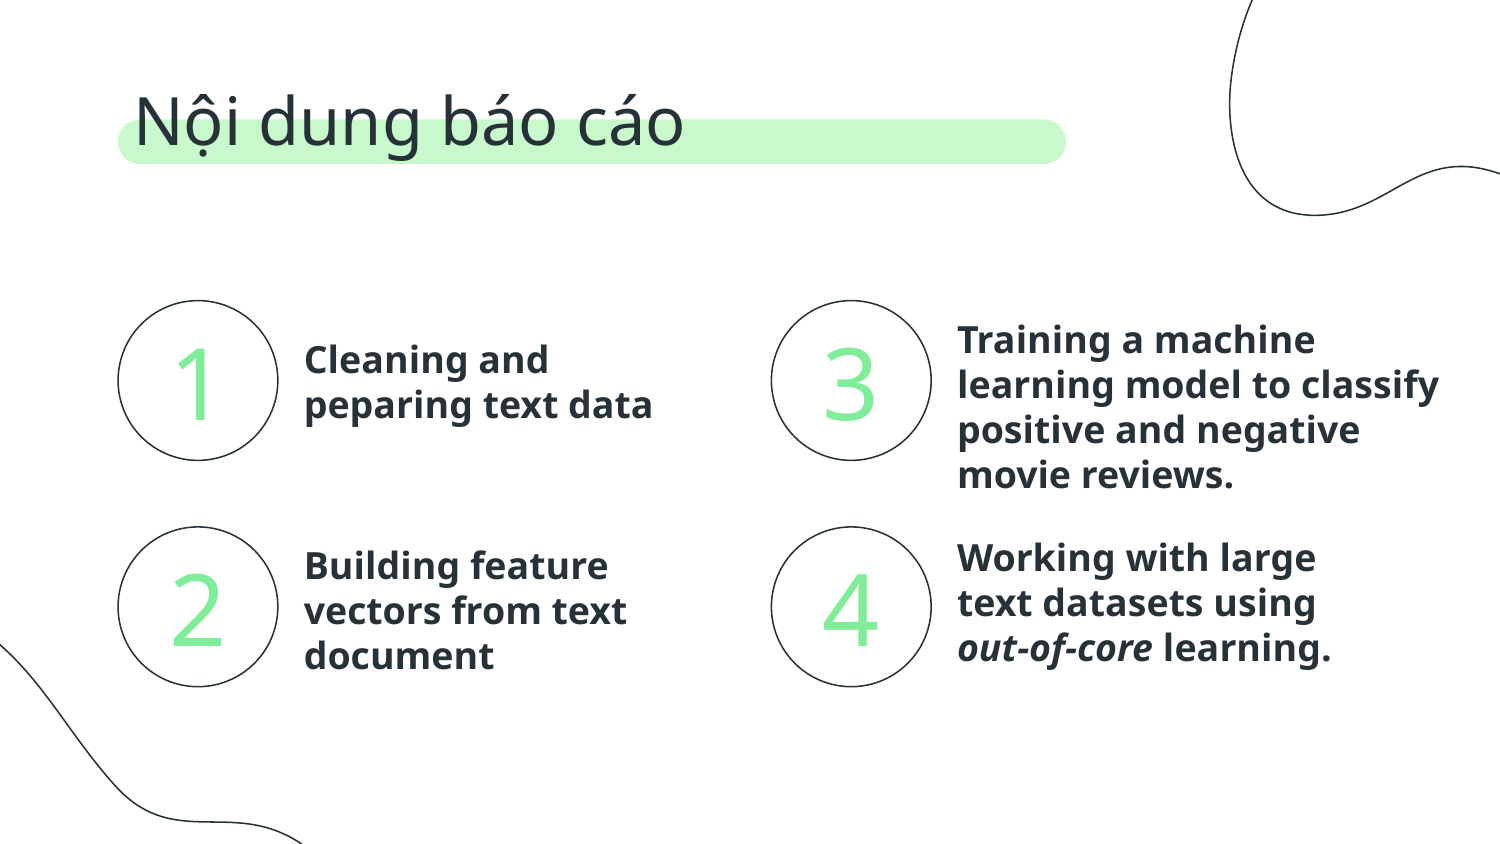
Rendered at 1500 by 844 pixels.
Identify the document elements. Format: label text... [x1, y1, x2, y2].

text_box [143, 665, 253, 687]
text_box [143, 300, 253, 322]
subtitle Cleaning and peparing text data [288, 321, 729, 383]
title 4 [778, 549, 924, 665]
text_box [924, 347, 932, 414]
title 1 [125, 322, 271, 439]
text_box [271, 348, 278, 413]
title 3 [778, 322, 924, 439]
text_box [771, 575, 778, 639]
title Nội dung báo cáo [118, 63, 1382, 165]
text_box [924, 573, 932, 640]
text_box [771, 348, 778, 413]
text_box [142, 526, 254, 549]
subtitle Building feature vectors from text document [288, 527, 729, 589]
text_box [796, 439, 906, 461]
text_box [118, 574, 125, 640]
text_box [796, 526, 907, 549]
text_box [271, 574, 278, 640]
subtitle Working with large text datasets using out-of-core learning. [942, 518, 1383, 580]
text_box [796, 300, 906, 322]
title 2 [125, 549, 271, 665]
text_box [796, 665, 906, 687]
text_box [143, 439, 253, 461]
text_box [118, 347, 125, 413]
subtitle Training a machine learning model to classify positive and negative movie reviews. [942, 300, 1464, 362]
